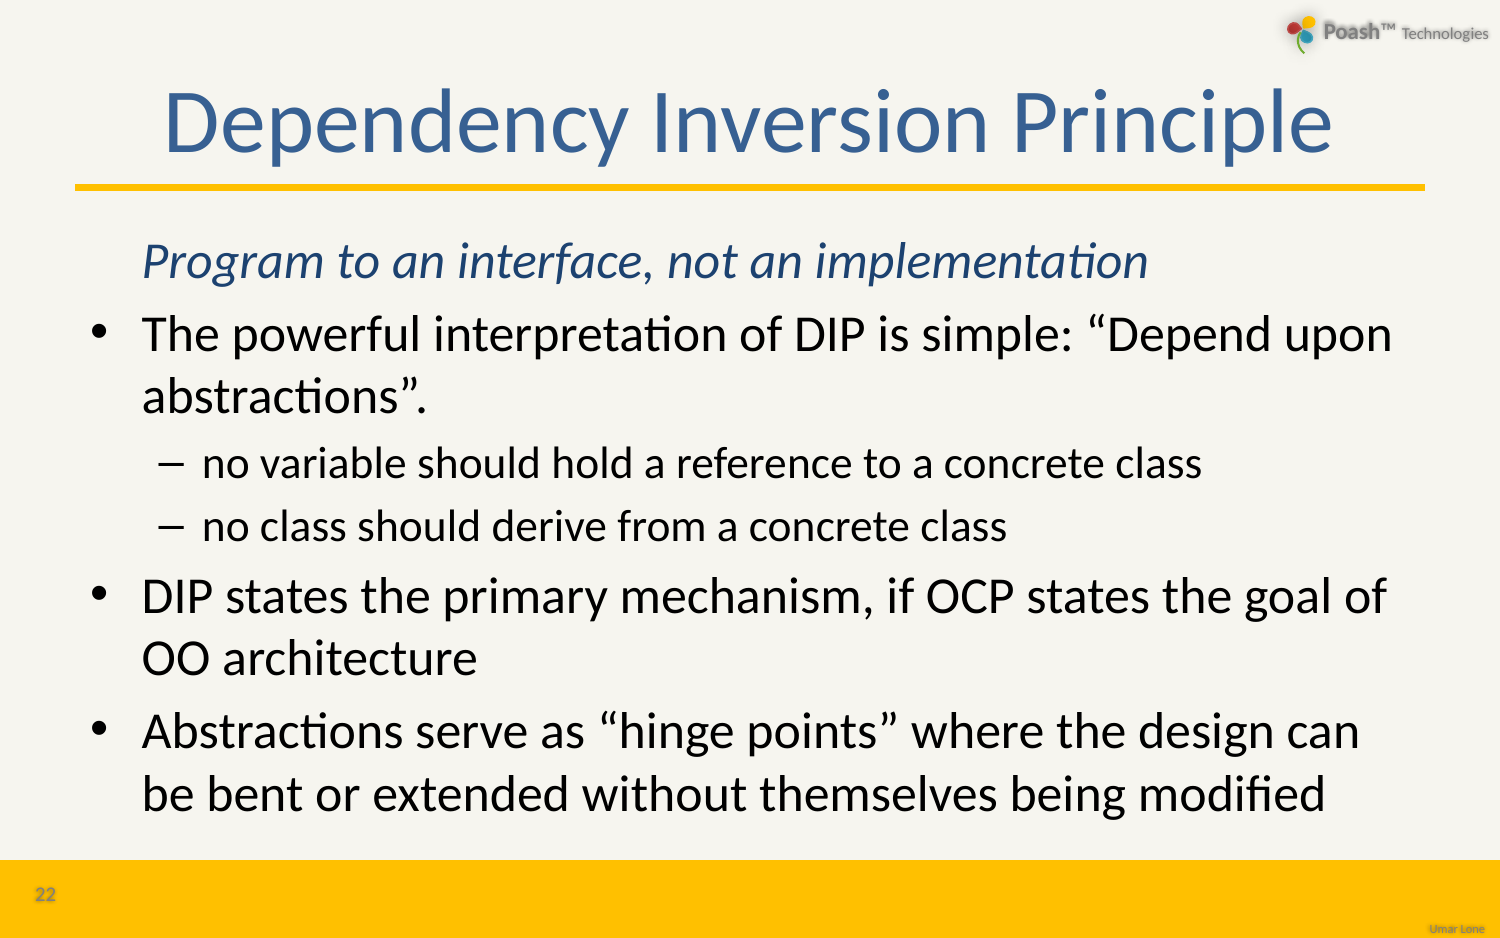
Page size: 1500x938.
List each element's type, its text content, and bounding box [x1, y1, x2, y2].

slide_number 22 [4, 868, 88, 919]
list Program to an interface, not an implementation The powerful interpretation of DIP is simple: “Depend upon abstractions”. no variable should hold a reference to a concrete class no class should derive from a concrete class DIP states the primary mechanism, if OCP states the goal of OO architecture Abstractions serve as “hinge points” where the design can be bent or extended without themselves being modified [75, 218, 1425, 838]
title Dependency Inversion Principle [75, 37, 1425, 194]
